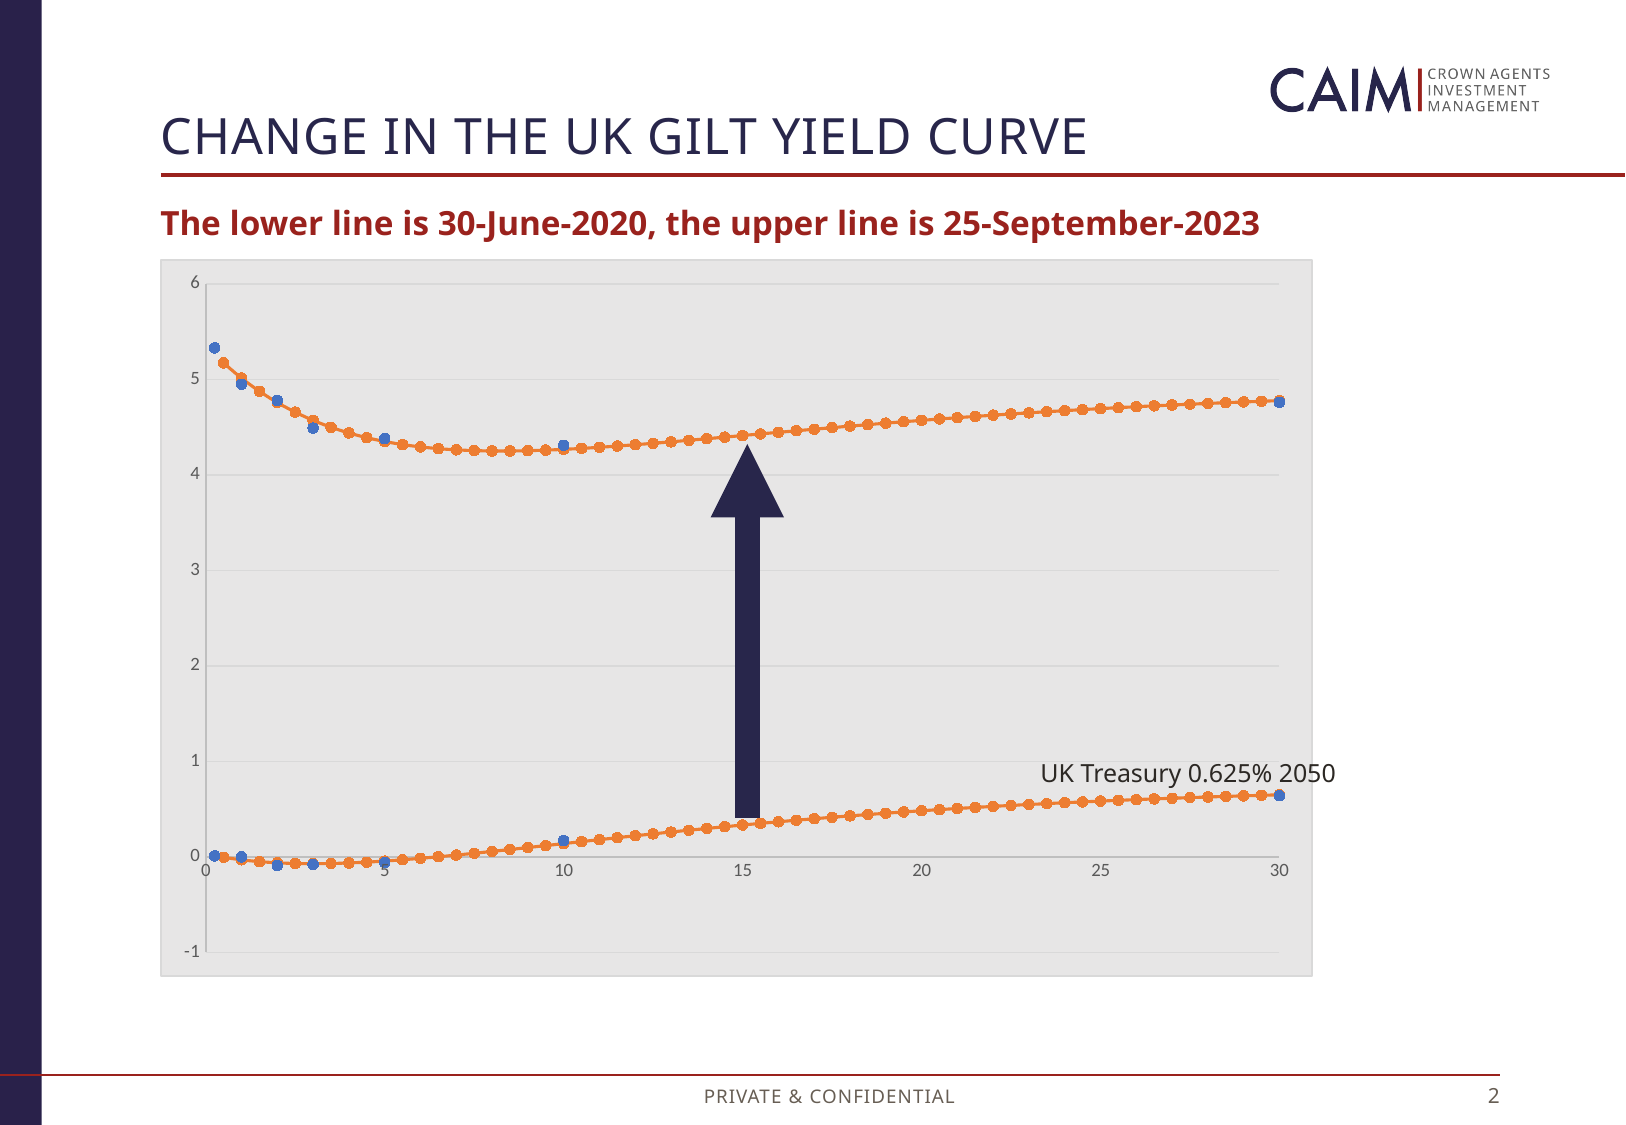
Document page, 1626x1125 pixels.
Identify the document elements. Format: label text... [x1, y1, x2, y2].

text_box UK Treasury 0.625% 2050 [1313, 750, 1351, 795]
title Change in the uk gilt yield curve [160, 109, 1197, 166]
chart [160, 259, 1313, 977]
list The lower line is 30-June-2020, the upper line is 25-September-2023 [160, 201, 1497, 243]
picture [1253, 61, 1555, 128]
